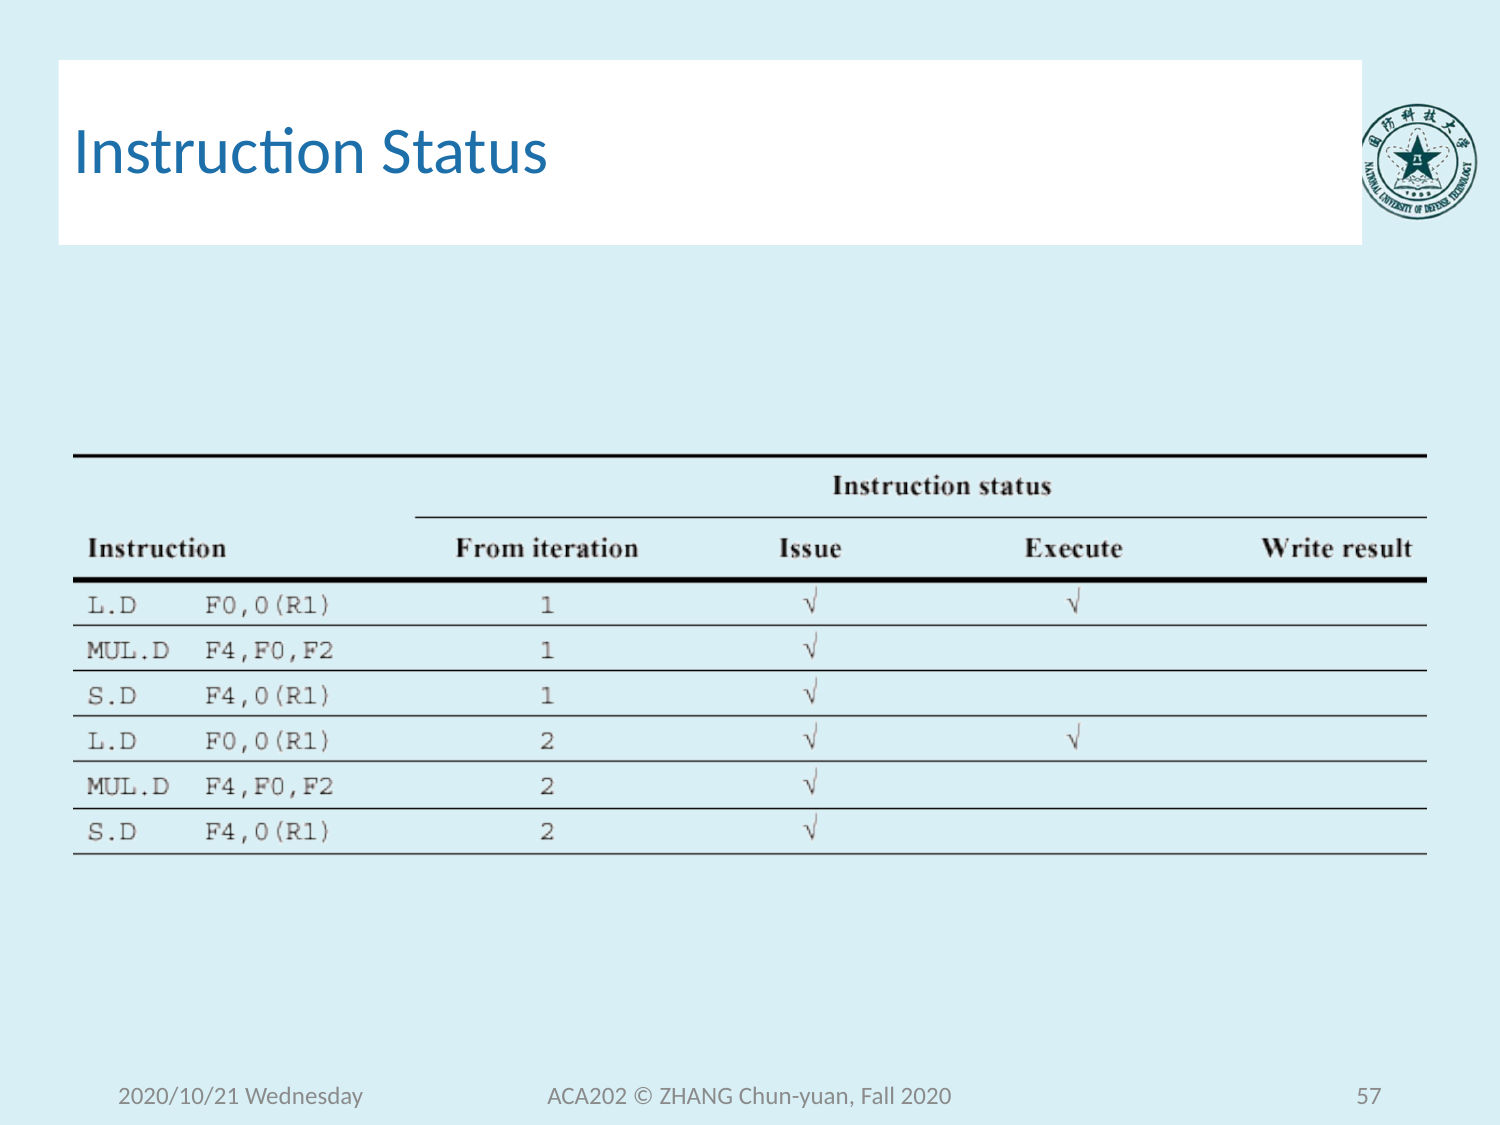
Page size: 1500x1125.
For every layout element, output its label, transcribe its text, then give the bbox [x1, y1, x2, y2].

title Instruction Status [58, 59, 1363, 245]
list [73, 450, 1427, 862]
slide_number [103, 1064, 441, 1125]
footer ACA202 © ZHANG Chun-yuan, Fall 2020 [496, 1064, 1004, 1125]
picture [1363, 102, 1480, 224]
slide_number 57 [1059, 1064, 1397, 1125]
